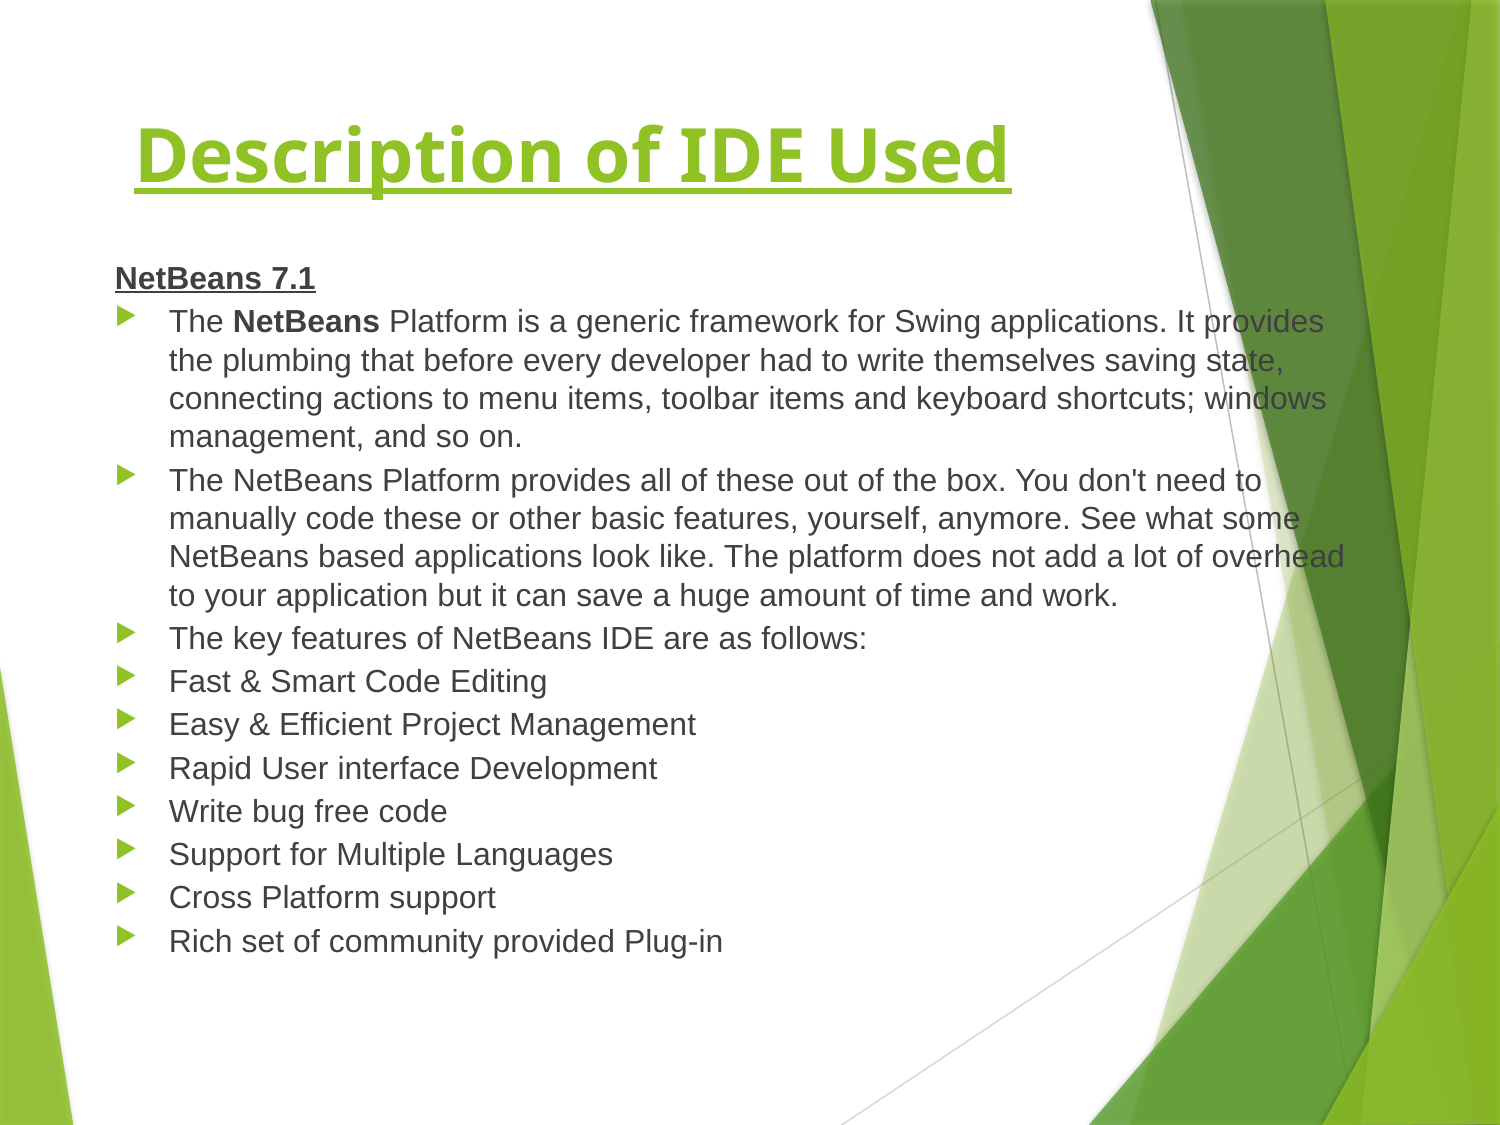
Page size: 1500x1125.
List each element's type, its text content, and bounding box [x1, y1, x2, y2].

title Description of IDE Used [99, 99, 1142, 249]
list NetBeans 7.1 The NetBeans Platform is a generic framework for Swing applications. It provides the plumbing that before every developer had to write themselves saving state, connecting actions to menu items, toolbar items and keyboard shortcuts; windows management, and so on. The NetBeans Platform provides all of these out of the box. You don't need to manually code these or other basic features, yourself, anymore. See what some NetBeans based applications look like. The platform does not add a lot of overhead to your application but it can save a huge amount of time and work. The key features of NetBeans IDE are as follows: Fast & Smart Code Editing Easy & Efficient Project Management Rapid User interface Development Write bug free code Support for Multiple Languages Cross Platform support Rich set of community provided Plug-in [99, 249, 1375, 991]
